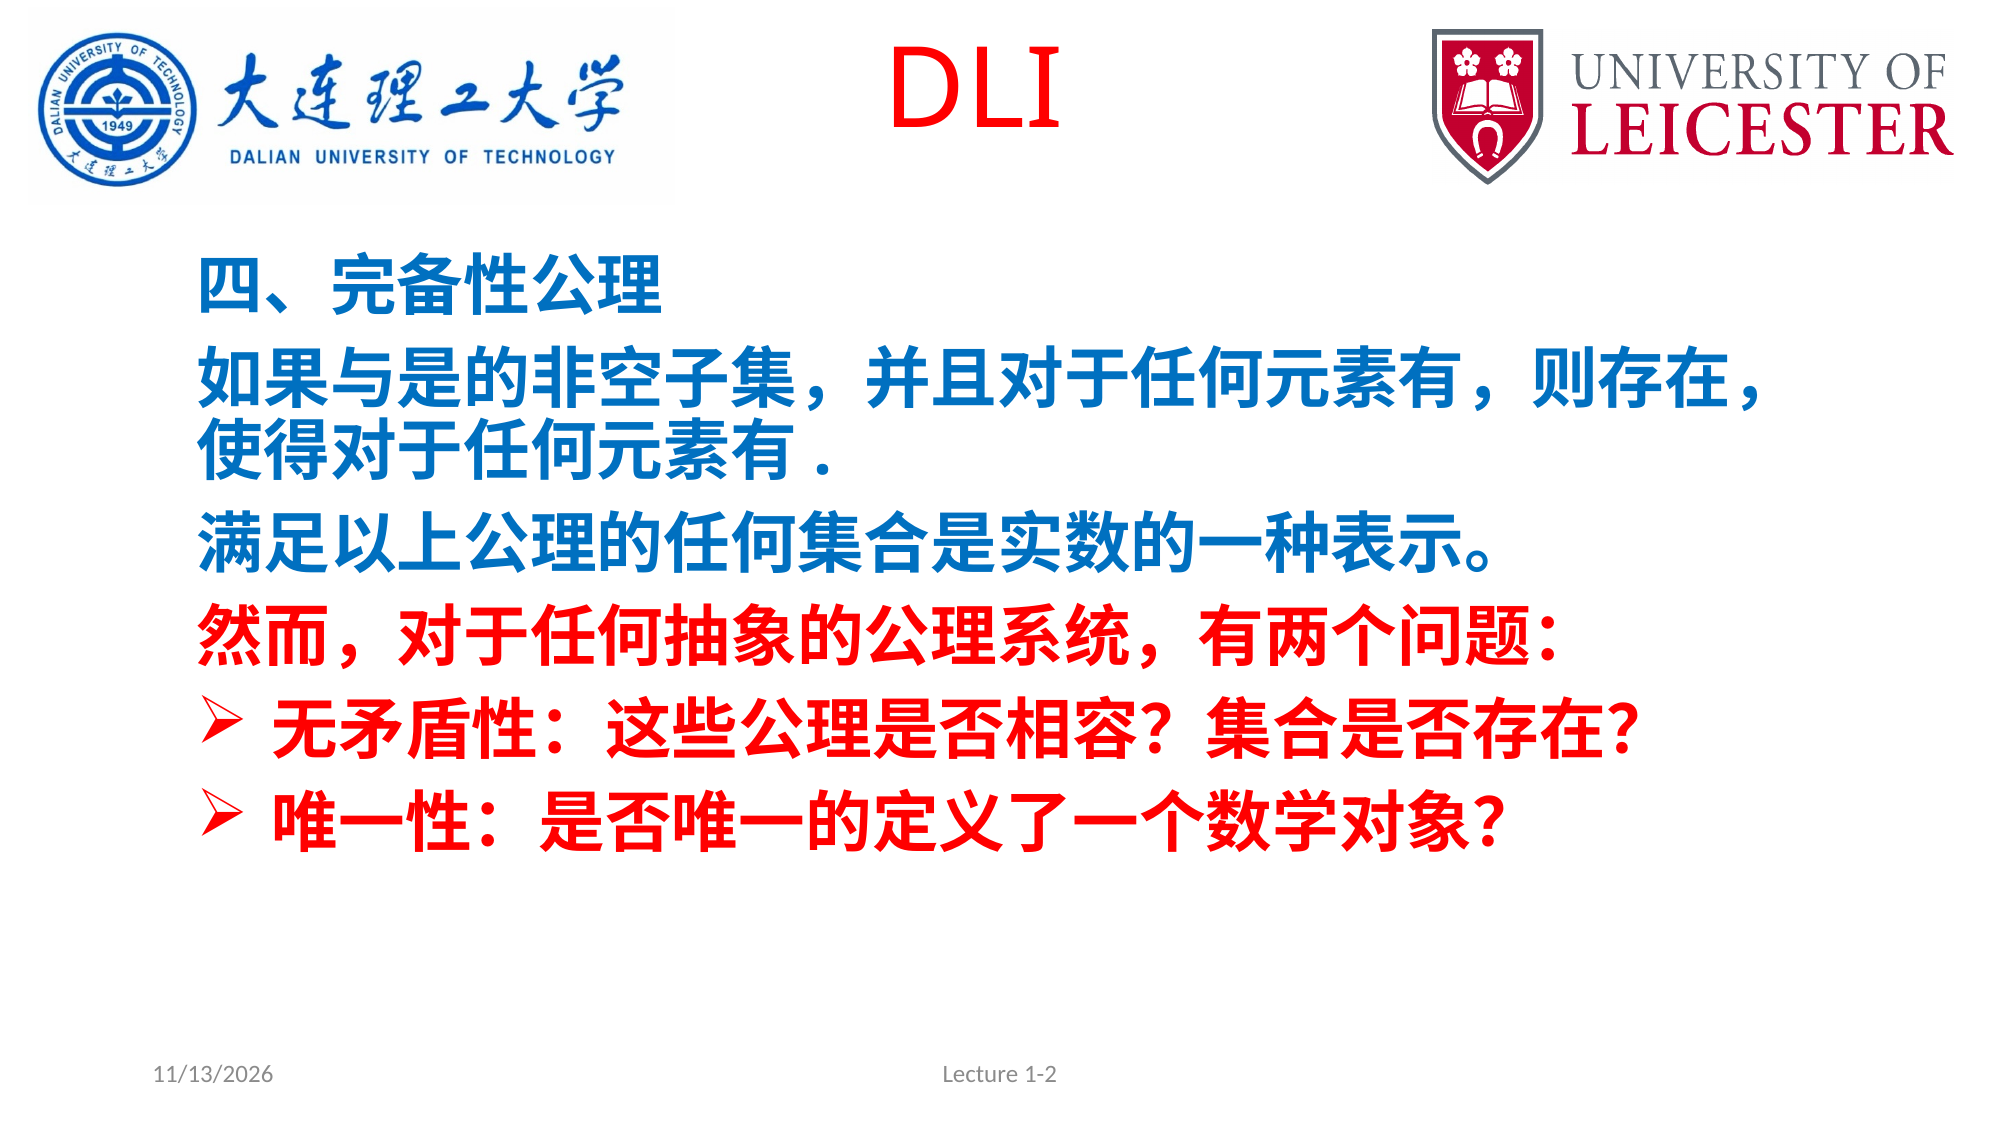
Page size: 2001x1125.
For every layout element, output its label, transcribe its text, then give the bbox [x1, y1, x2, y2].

footer Lecture 1-2 [662, 1042, 1338, 1103]
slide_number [137, 1042, 588, 1103]
picture [1432, 29, 1954, 185]
picture [28, 7, 675, 205]
text_box DLI [675, 7, 1376, 158]
